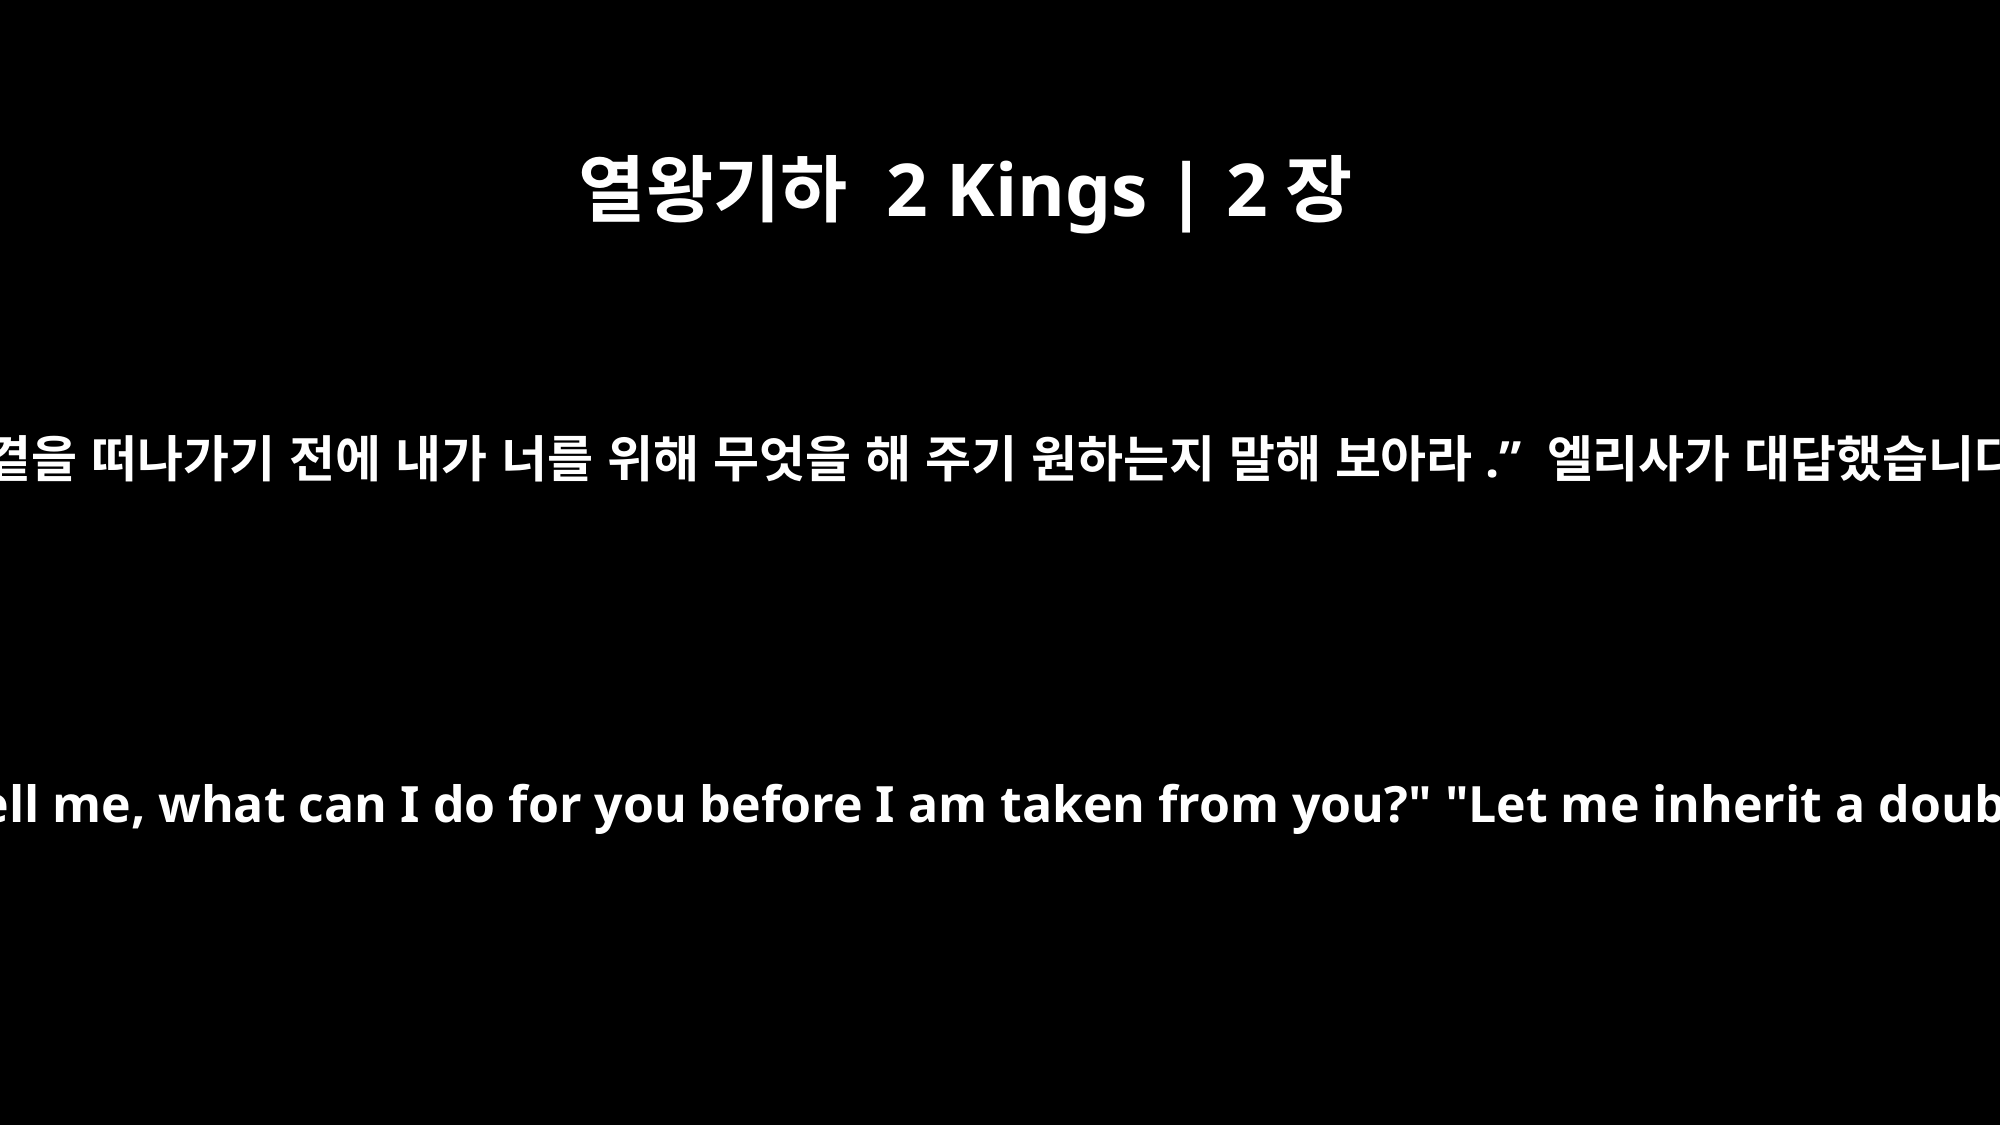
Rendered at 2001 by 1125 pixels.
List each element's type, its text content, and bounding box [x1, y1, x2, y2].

text_box 9 강을 다 건너간 뒤 엘리야가 엘리사에게 말했습니다. “내가 네 곁을 떠나가기 전에 내가 너를 위해 무엇을 해 주기 원하는지 말해 보아라.” 엘리사가 대답했습니다. “선생님에게 있는 영이 두 배나 제게 있게 해 주십시오.” [0, 359, 2000, 495]
text_box When they had crossed, Elijah said to Elisha, "Tell me, what can I do for you before I am taken from you?" "Let me inherit a double portion of your spirit," Elisha replied. [0, 764, 2000, 840]
text_box 열왕기하 2 Kings | 2장 [564, 136, 1368, 239]
